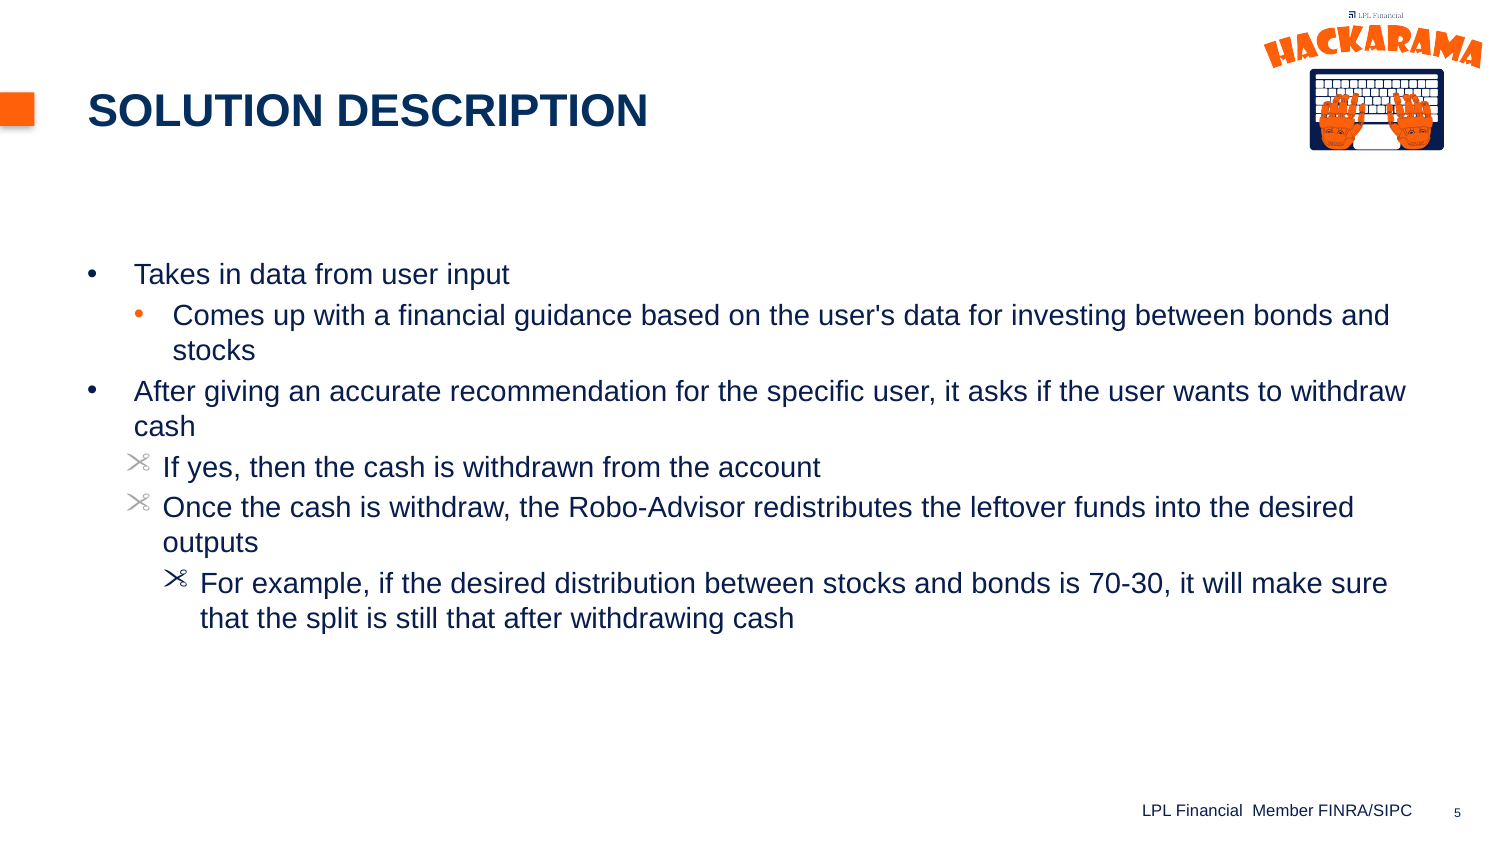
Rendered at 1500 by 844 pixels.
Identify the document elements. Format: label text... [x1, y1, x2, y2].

list Takes in data from user input Comes up with a financial guidance based on the user's data for investing between bonds and stocks After giving an accurate recommendation for the specific user, it asks if the user wants to withdraw cash If yes, then the cash is withdrawn from the account Once the cash is withdraw, the Robo-Advisor redistributes the leftover funds into the desired outputs For example, if the desired distribution between stocks and bonds is 70-30, it will make sure that the split is still that after withdrawing cash [87, 255, 1412, 756]
picture [1240, 0, 1500, 168]
title Solution Description [87, 45, 1412, 137]
